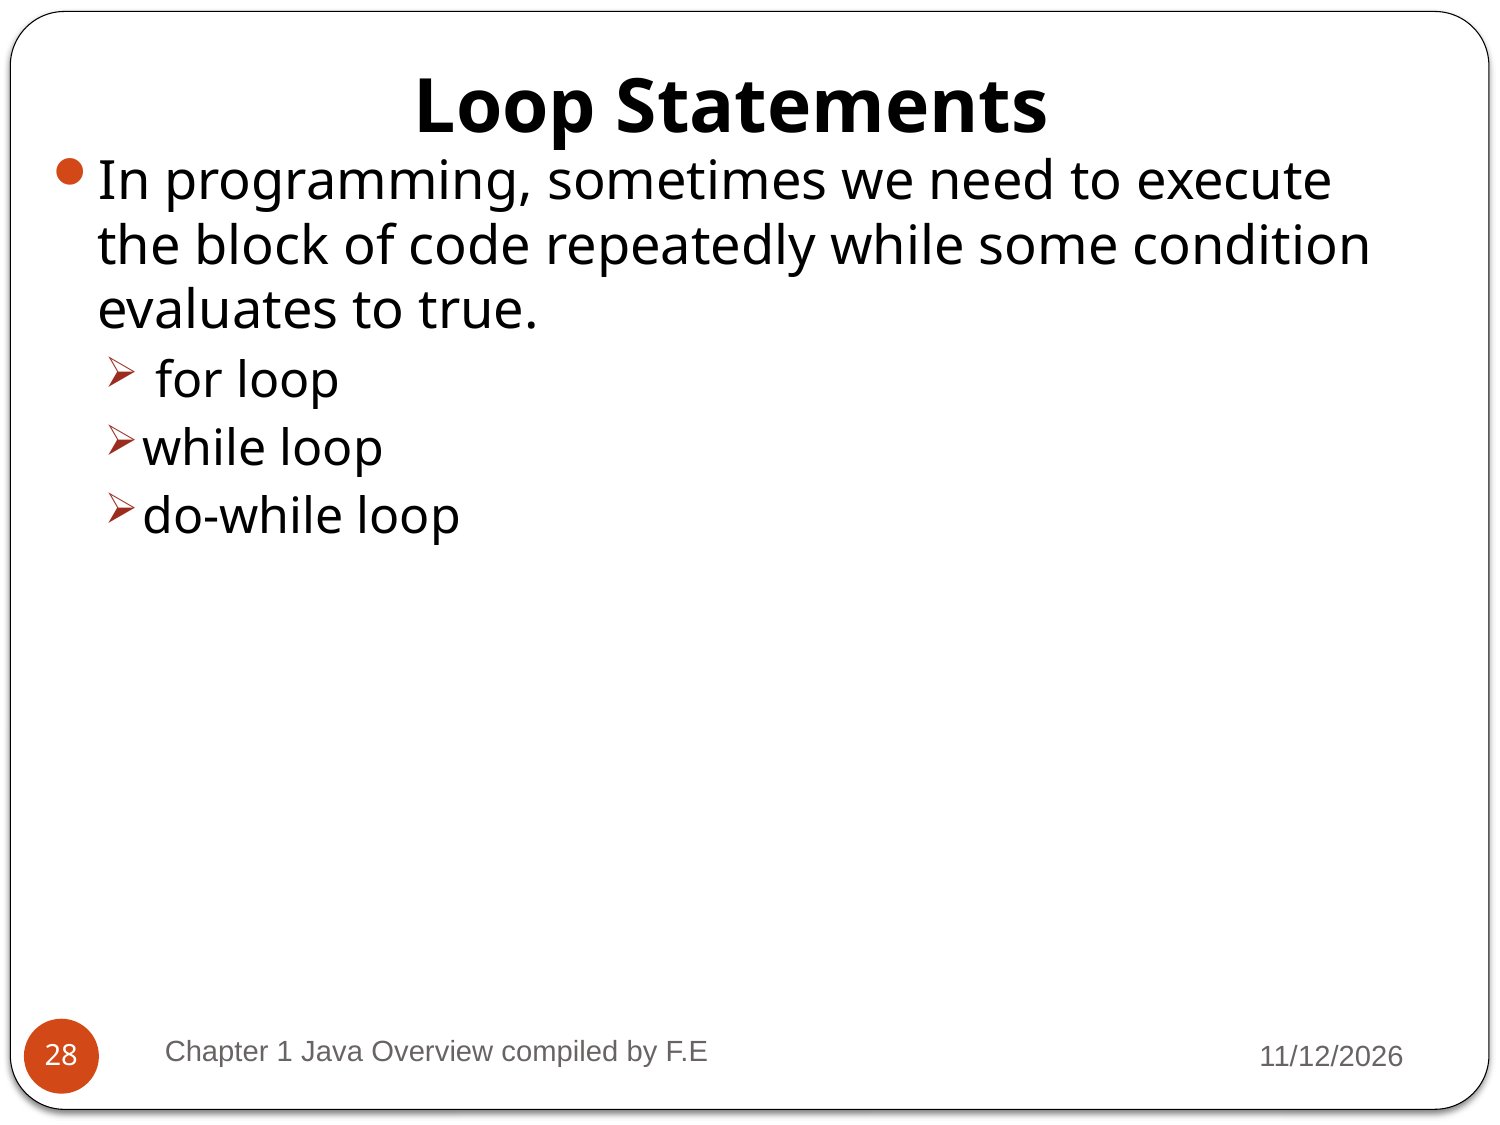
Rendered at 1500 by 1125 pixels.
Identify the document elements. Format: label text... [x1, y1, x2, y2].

slide_number 28 [23, 1018, 99, 1094]
list In programming, sometimes we need to execute the block of code repeatedly while some condition evaluates to true. for loop while loop do-while loop [37, 137, 1426, 988]
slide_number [1012, 1015, 1419, 1094]
footer Chapter 1 Java Overview compiled by F.E [150, 1012, 800, 1088]
title Loop Statements [37, 62, 1426, 137]
